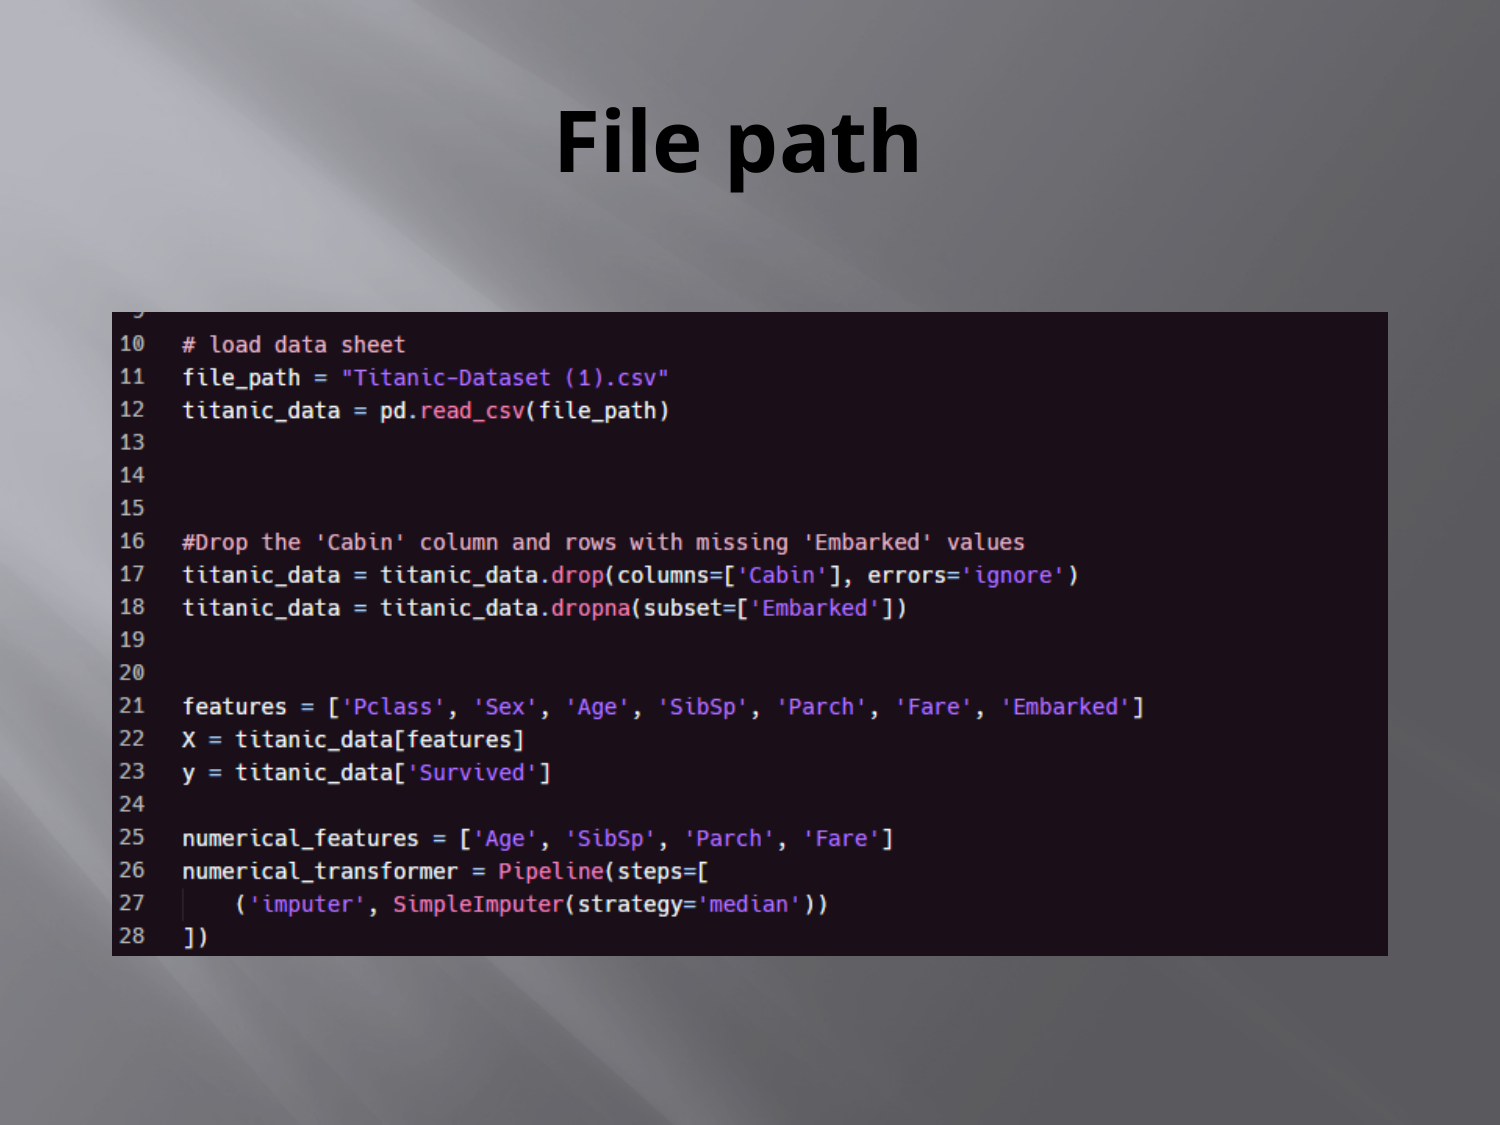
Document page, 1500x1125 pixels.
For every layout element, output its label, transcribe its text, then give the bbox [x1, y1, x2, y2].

picture [112, 312, 1388, 956]
title File path [75, 45, 1425, 233]
